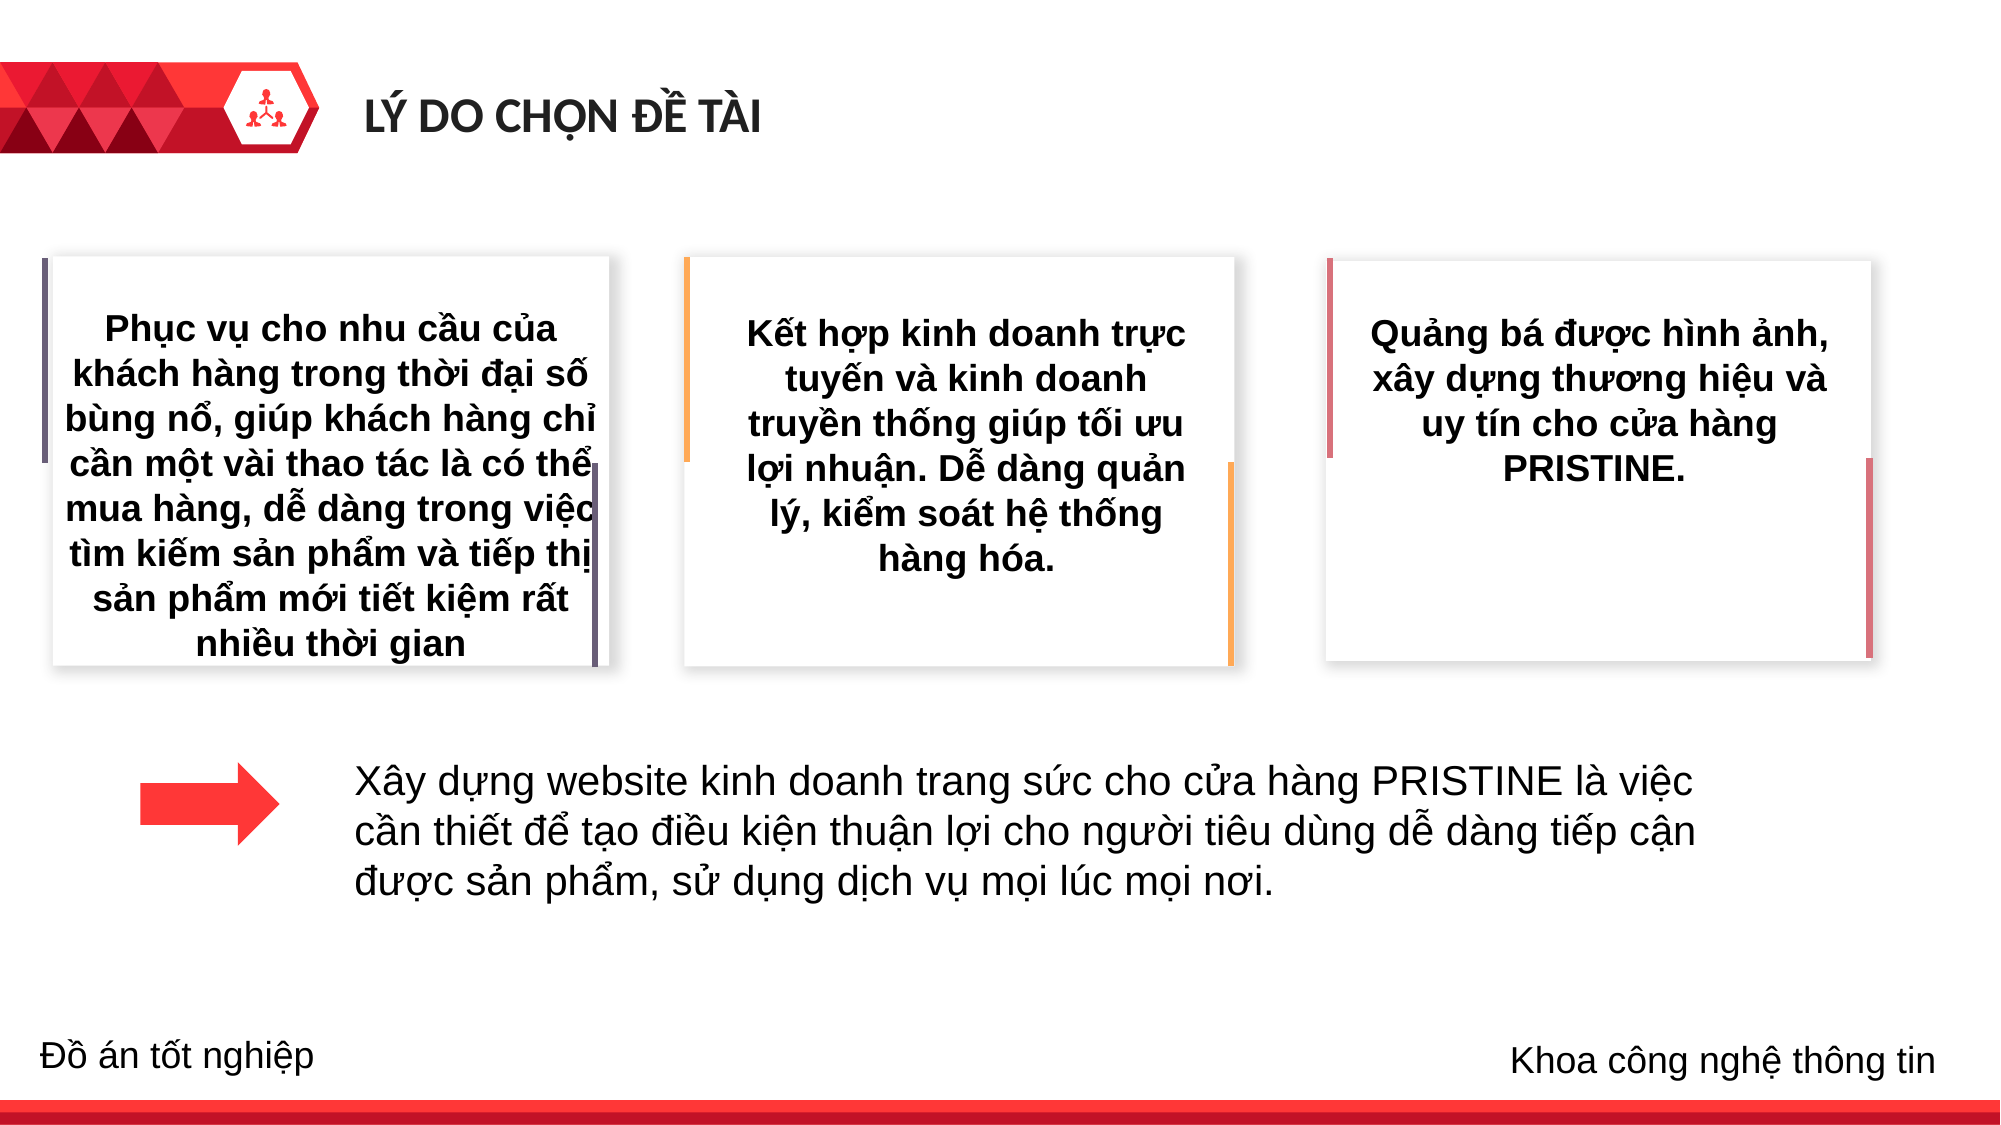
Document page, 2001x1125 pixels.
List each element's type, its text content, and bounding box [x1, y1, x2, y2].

text_box Đồ án tốt nghiệp [24, 1023, 450, 1084]
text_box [1325, 257, 1872, 662]
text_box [140, 745, 1740, 913]
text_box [684, 256, 1235, 667]
text_box Khoa công nghệ thông tin [1494, 1028, 1995, 1089]
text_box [36, 256, 626, 676]
text_box LÝ DO CHỌN ĐỀ TÀI [350, 74, 799, 150]
